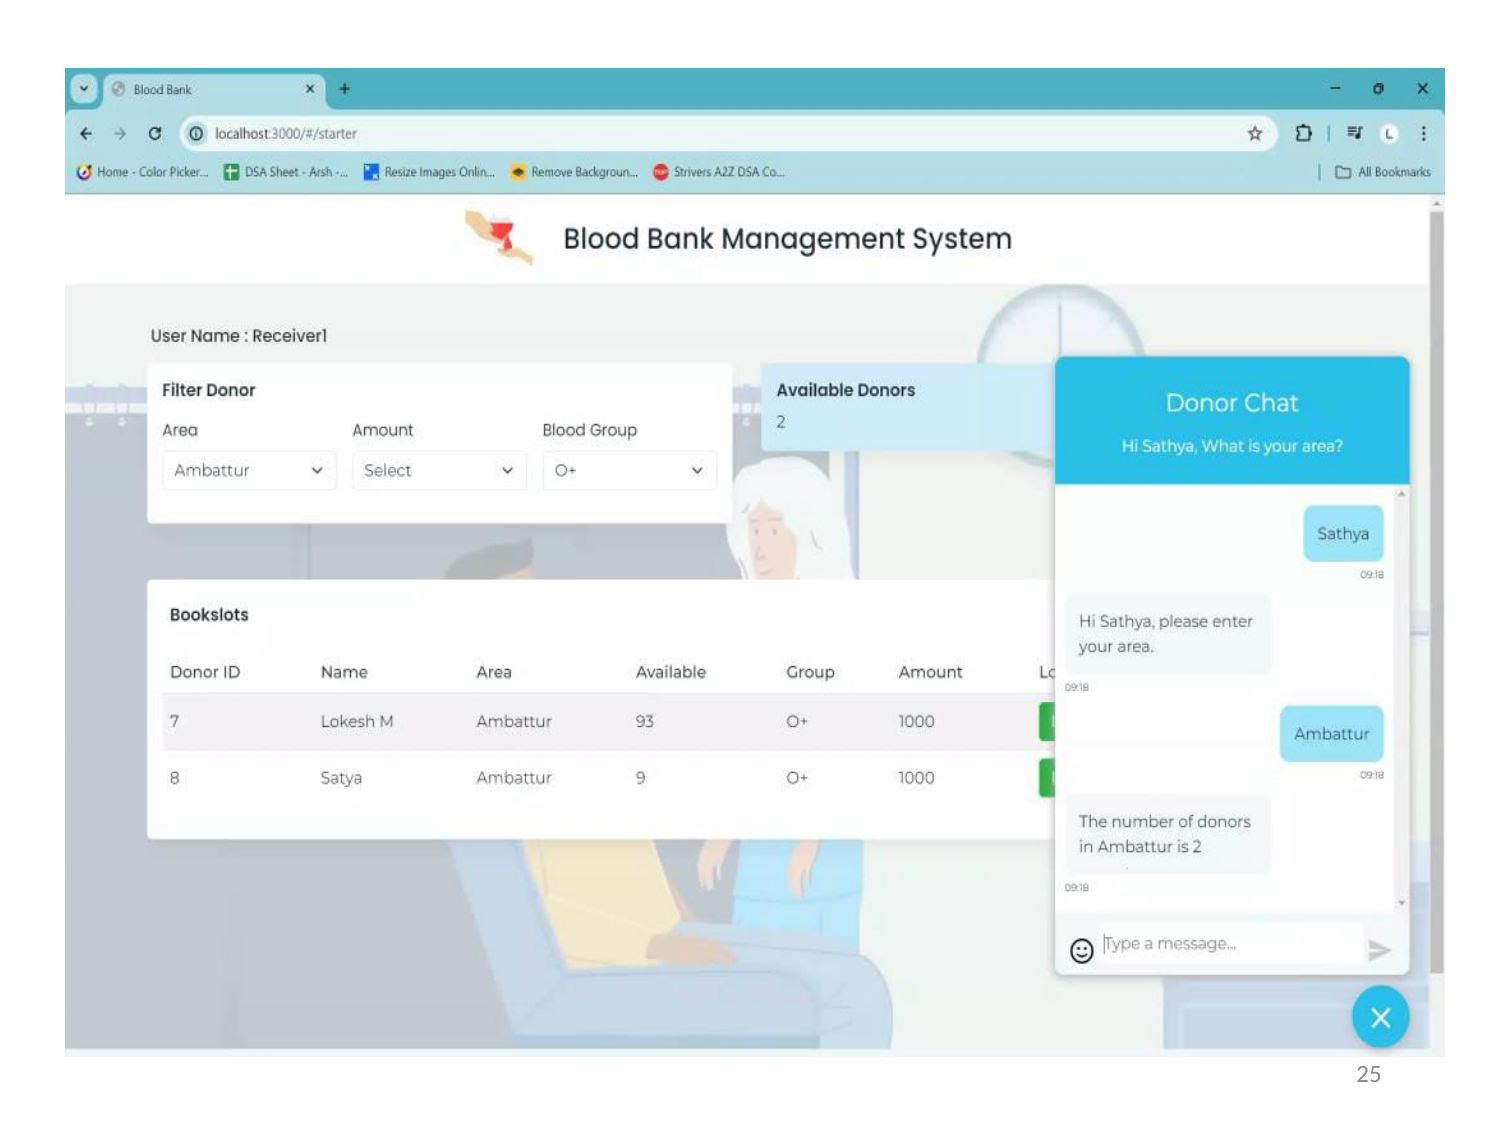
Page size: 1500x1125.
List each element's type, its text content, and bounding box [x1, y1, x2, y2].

slide_number 25 [1059, 1057, 1397, 1103]
picture [65, 68, 1445, 1057]
